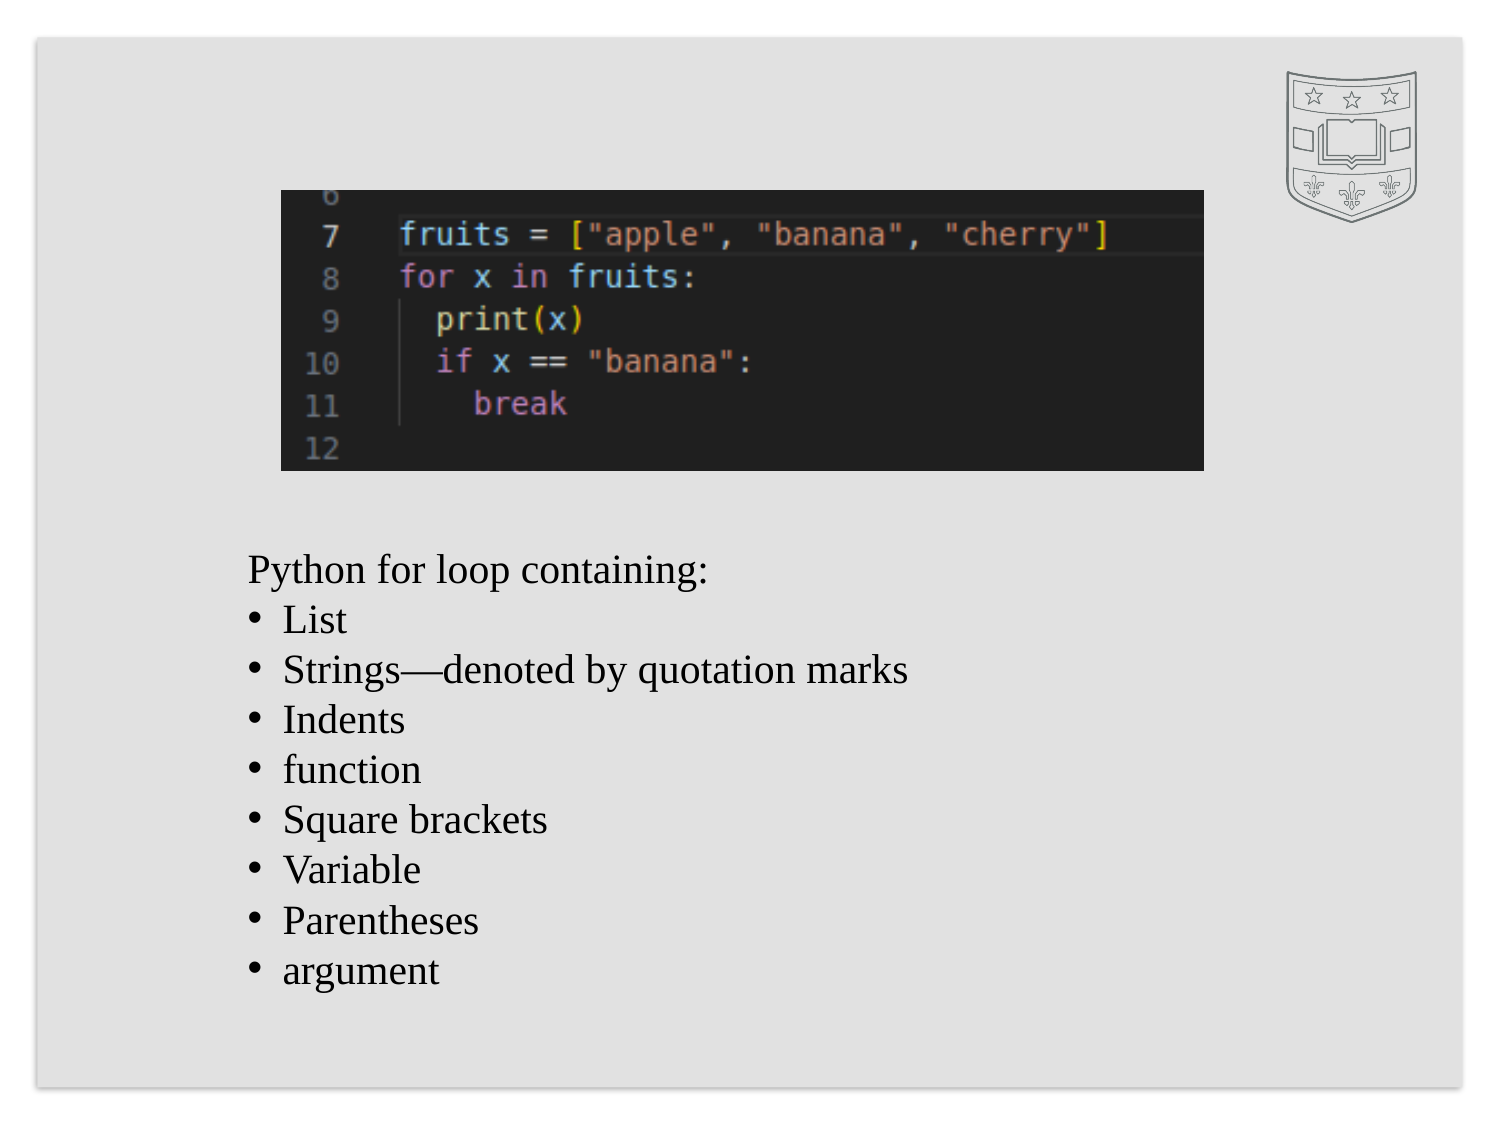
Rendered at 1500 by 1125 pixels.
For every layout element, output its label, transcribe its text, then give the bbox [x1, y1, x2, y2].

text_box Python for loop containing: List Strings—denoted by quotation marks Indents function Square brackets Variable Parentheses argument [236, 536, 1250, 998]
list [280, 190, 1204, 471]
picture [1286, 71, 1417, 223]
